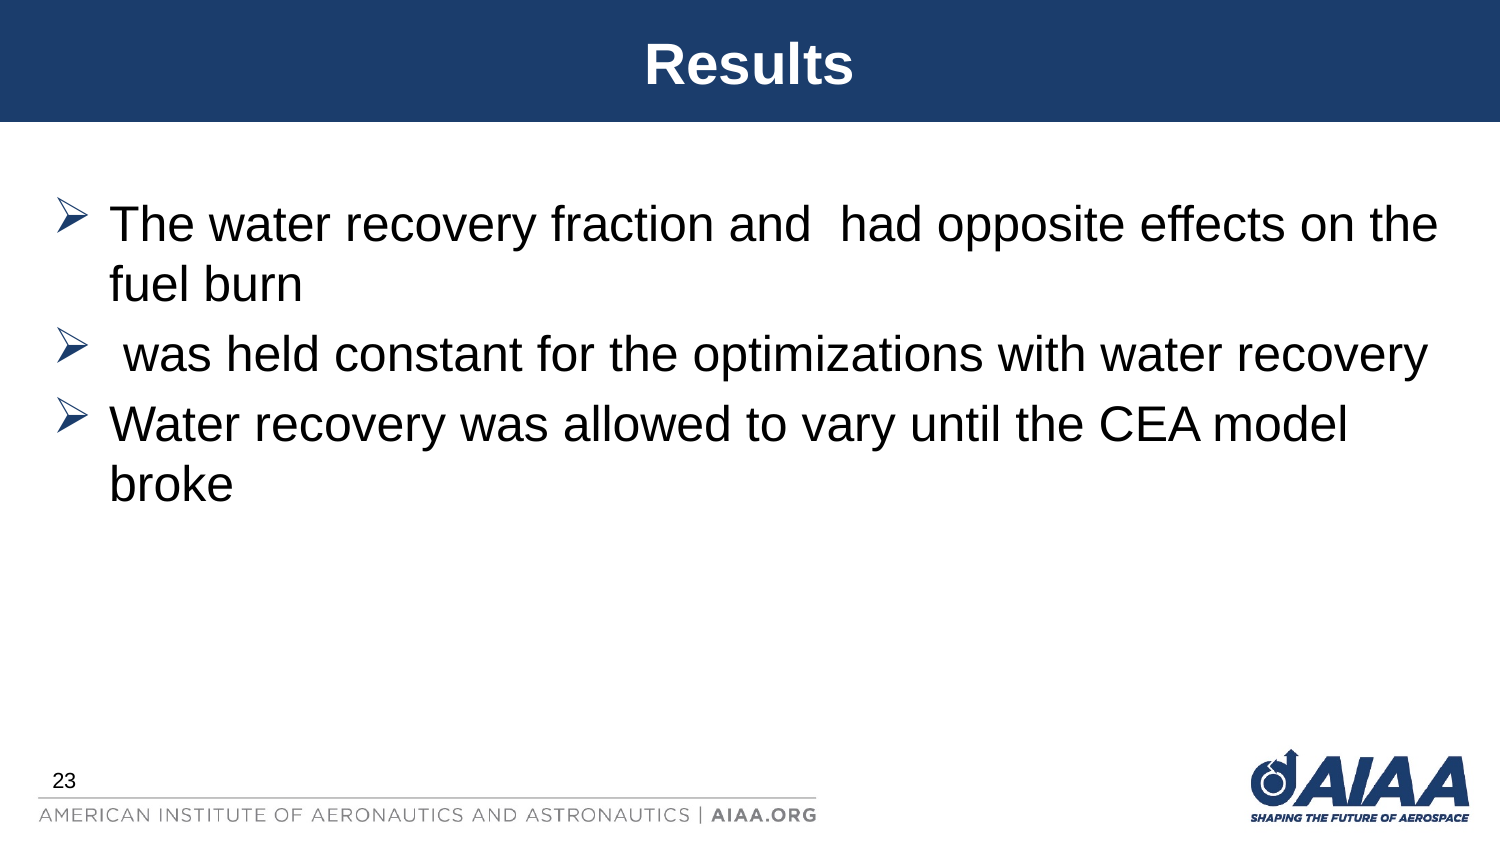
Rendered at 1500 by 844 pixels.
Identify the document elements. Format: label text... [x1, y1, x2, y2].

picture [0, 122, 1500, 844]
slide_number 23 [37, 759, 188, 788]
title Results [37, 23, 1463, 109]
